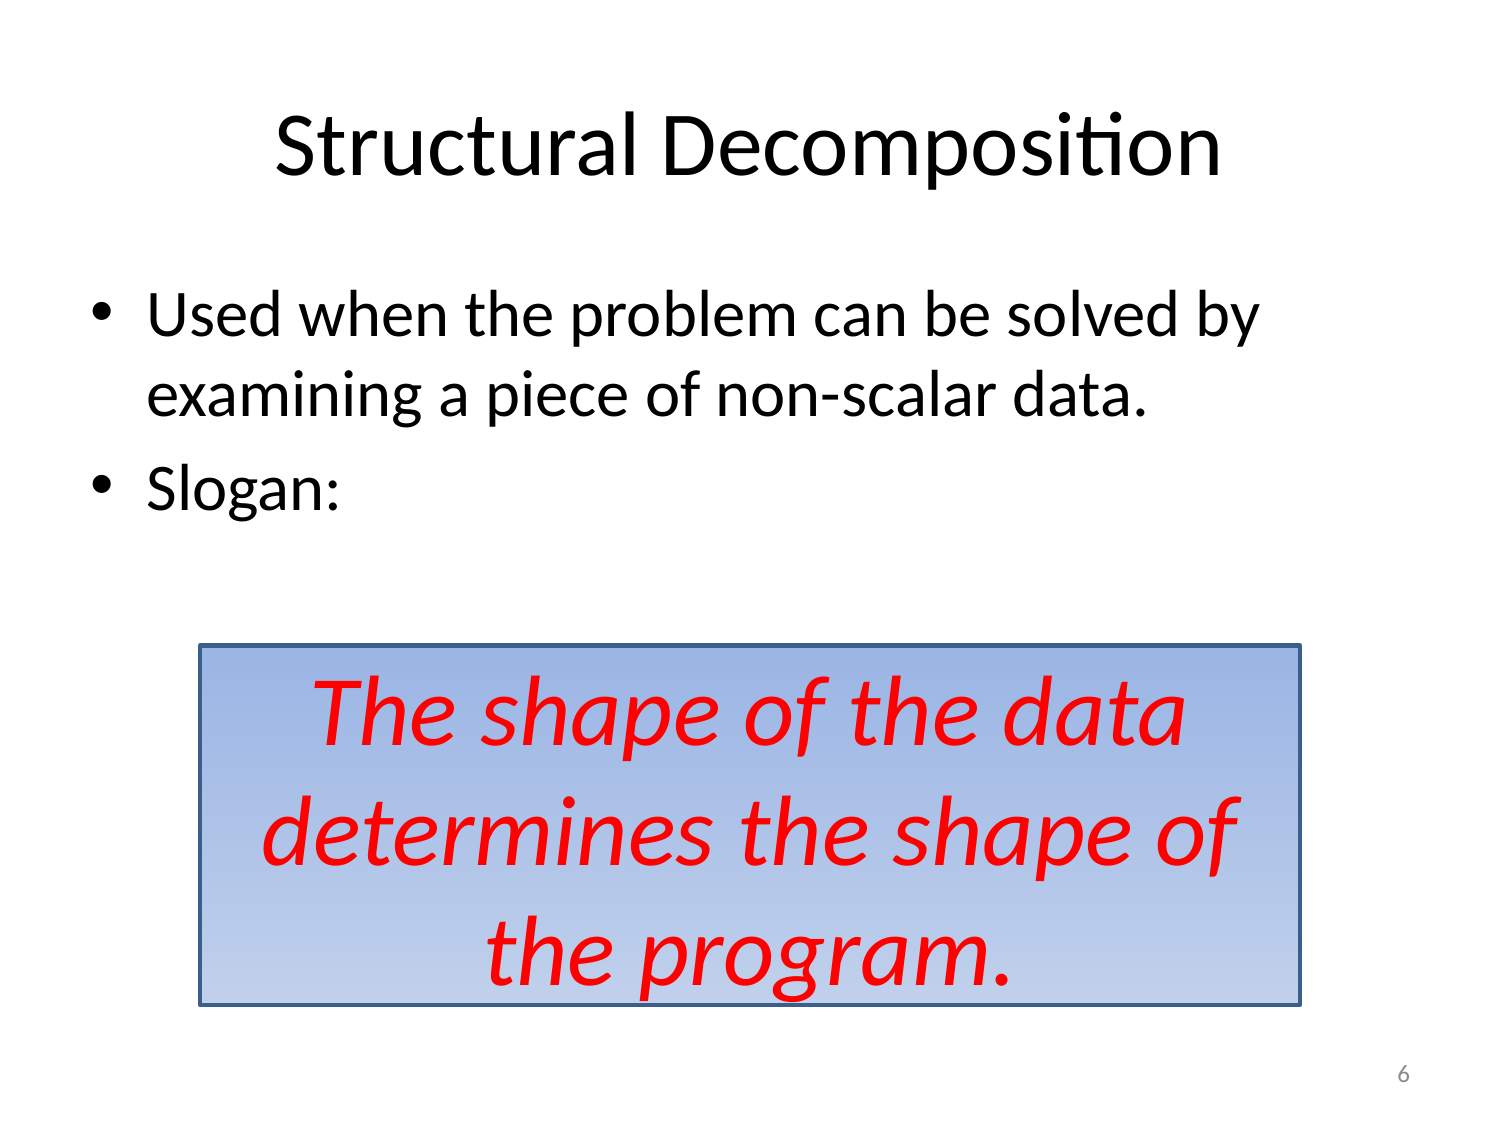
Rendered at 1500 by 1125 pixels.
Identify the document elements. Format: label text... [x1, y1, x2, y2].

list Used when the problem can be solved by examining a piece of non-scalar data. Slogan: [75, 262, 1425, 1005]
slide_number 6 [1074, 1042, 1425, 1103]
text_box The shape of the data determines the shape of the program. [198, 643, 1302, 1007]
title Structural Decomposition [75, 45, 1425, 233]
